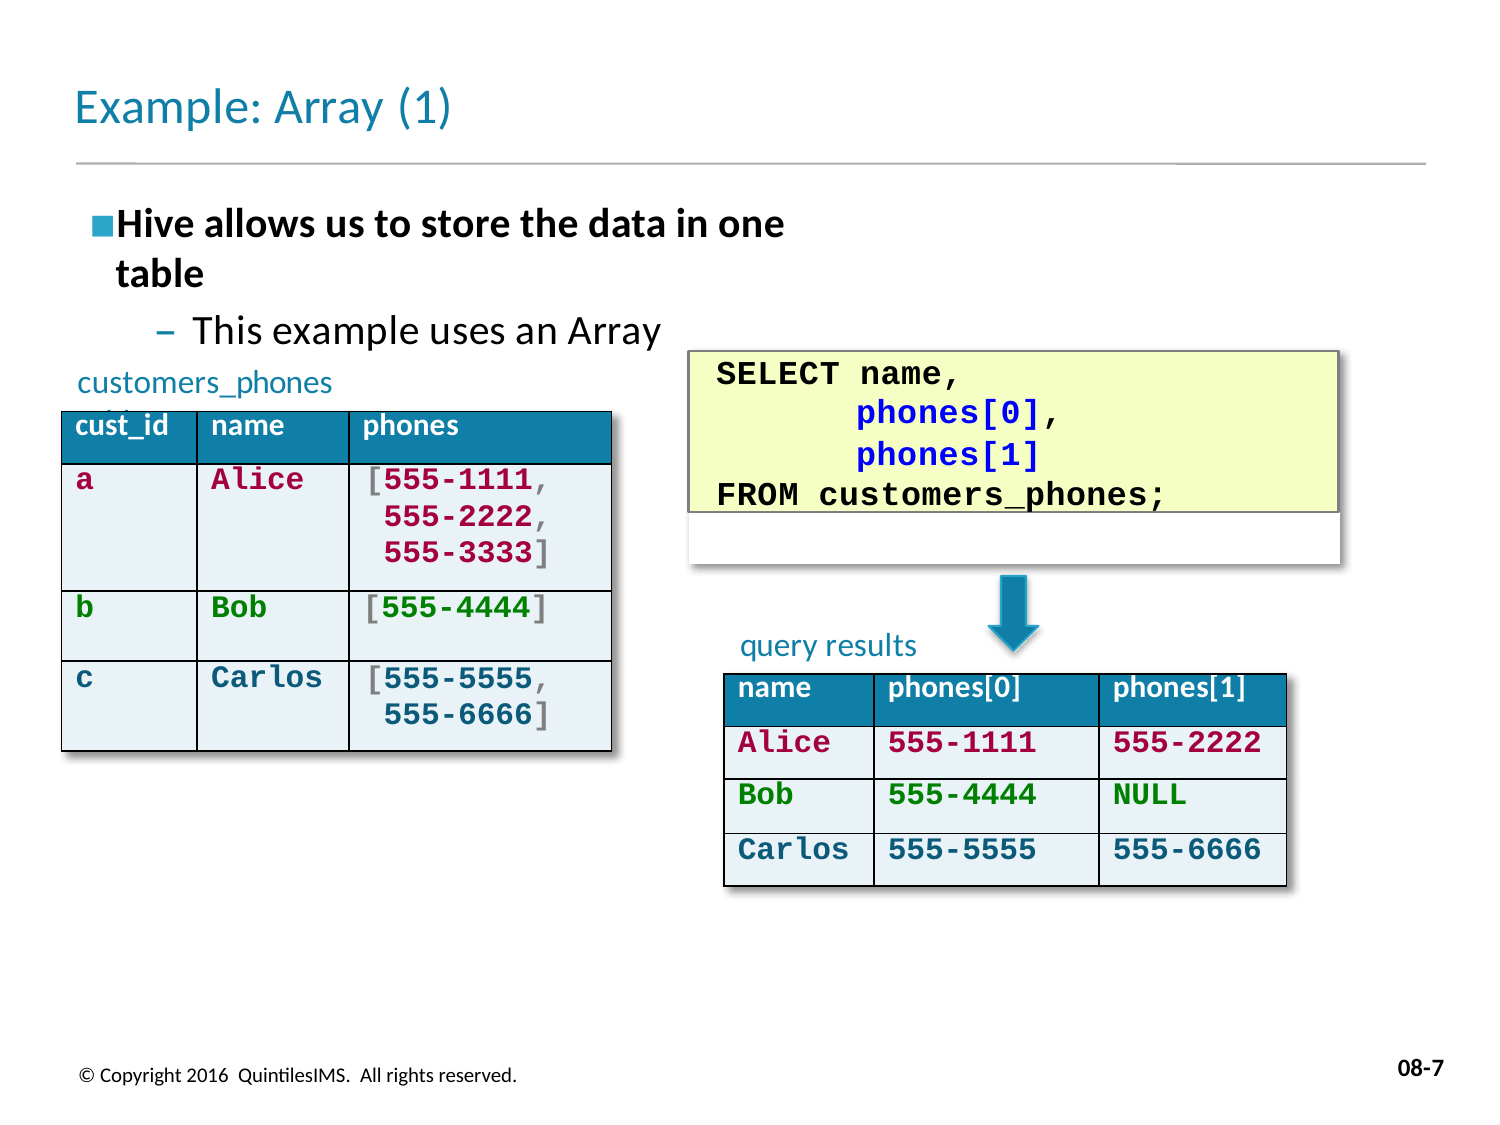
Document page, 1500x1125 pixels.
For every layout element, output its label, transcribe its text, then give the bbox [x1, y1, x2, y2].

table_cell [555-1111, 555-2222, 555-3333] [350, 465, 611, 590]
table_cell Bob [725, 780, 873, 833]
table_cell Alice [725, 727, 873, 778]
table_header name [725, 675, 873, 726]
table_header cust_id [62, 412, 196, 463]
text_box customers_phones table [75, 360, 413, 411]
footer © Copyright 2016 QuintilesIMS. All rights reserved. [76, 1061, 1188, 1125]
table_header phones[0] [875, 675, 1098, 726]
table_cell c [62, 662, 196, 750]
slide_number 08-7 [1395, 1051, 1461, 1125]
table_cell [555-5555, 555-6666] [350, 662, 611, 750]
text_box SELECT name, phones[0], phones[1] FROM customers_phones; [688, 350, 1339, 512]
table_header phones [350, 412, 611, 463]
text_box [691, 512, 1200, 575]
table_cell Alice [198, 465, 348, 590]
text_box [718, 668, 1305, 905]
table_cell Bob [198, 592, 348, 660]
table_cell b [62, 592, 196, 660]
table_cell [555-4444] [350, 592, 611, 660]
table_cell Carlos [725, 834, 873, 885]
text_box [56, 406, 630, 769]
text_box [681, 343, 1355, 580]
title Example: Array (1) [72, 73, 1428, 262]
table_cell 555-6666 [1100, 834, 1286, 885]
table_cell 555-2222 [1100, 727, 1286, 778]
table_cell NULL [1100, 780, 1286, 833]
table_cell Carlos [198, 662, 348, 750]
text_box [975, 568, 1053, 667]
table_header phones[1] [1100, 675, 1286, 726]
text_box query results [737, 622, 918, 663]
table_cell a [62, 465, 196, 590]
text_box [988, 575, 1039, 651]
table_header name [198, 412, 348, 463]
table_cell 555-4444 [875, 780, 1098, 833]
table_cell 555-1111 [875, 727, 1098, 778]
table_cell 555-5555 [875, 834, 1098, 885]
text_box Hive allows us to store the data in one table – This example uses an Array [86, 262, 877, 353]
